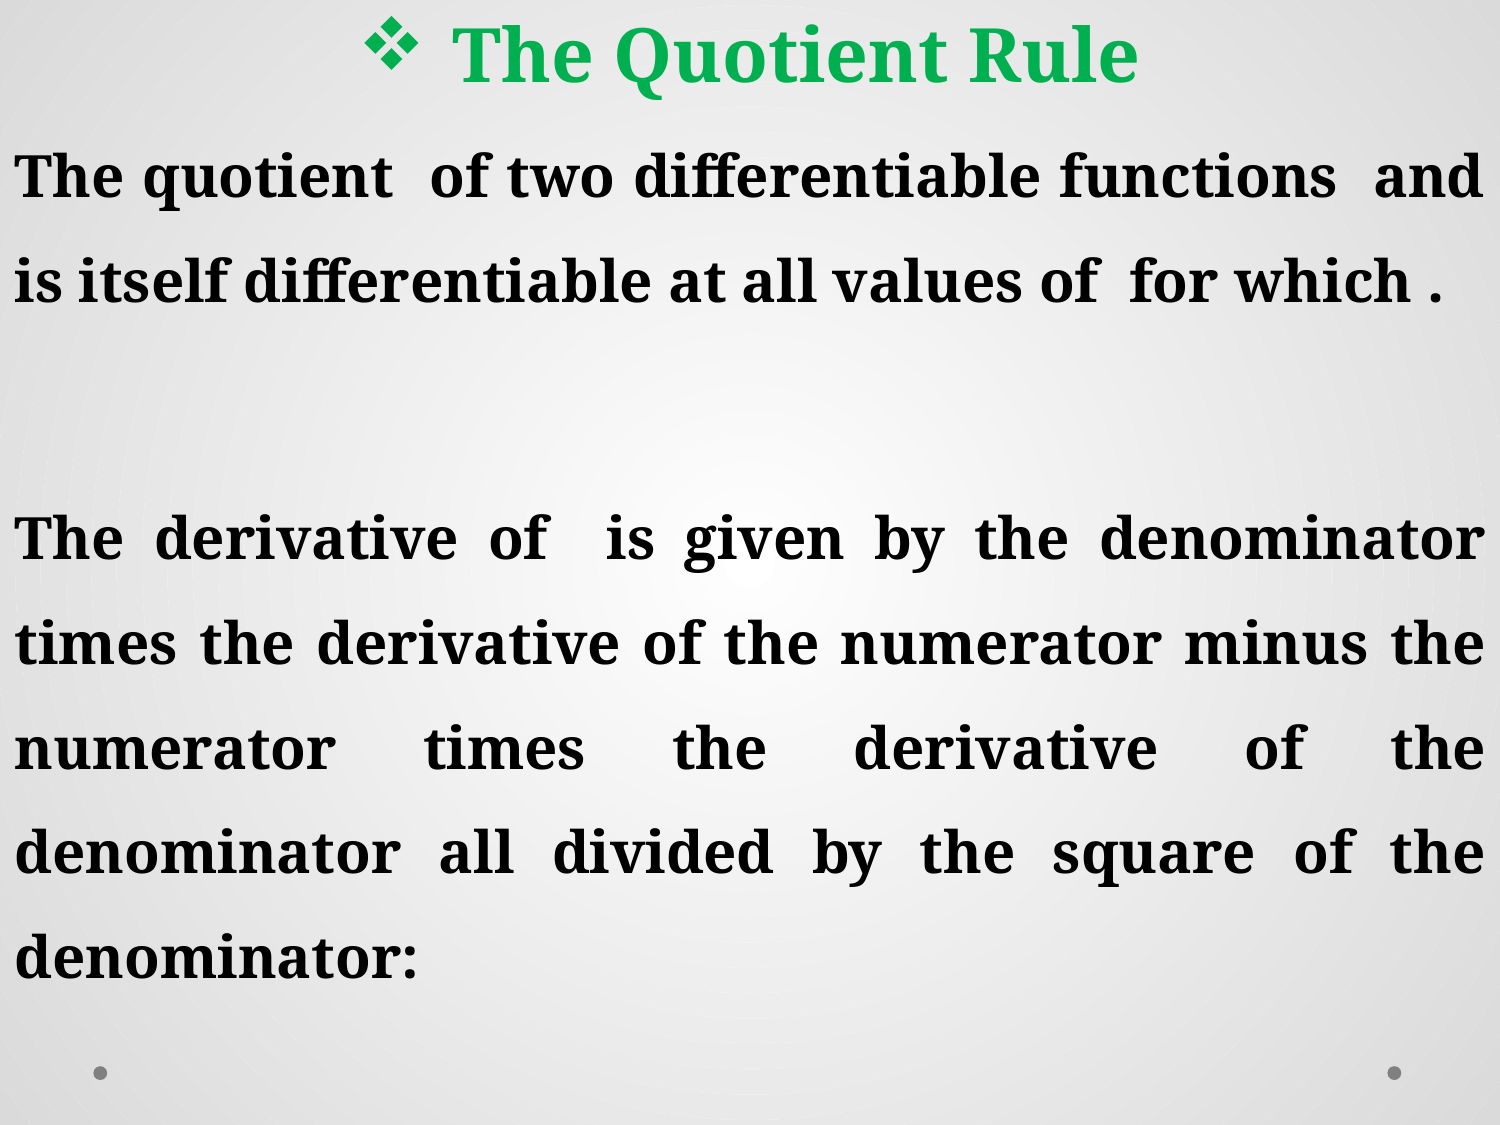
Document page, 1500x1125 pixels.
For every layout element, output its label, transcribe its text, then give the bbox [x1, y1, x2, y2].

text_box The Quotient Rule [0, 0, 1500, 105]
